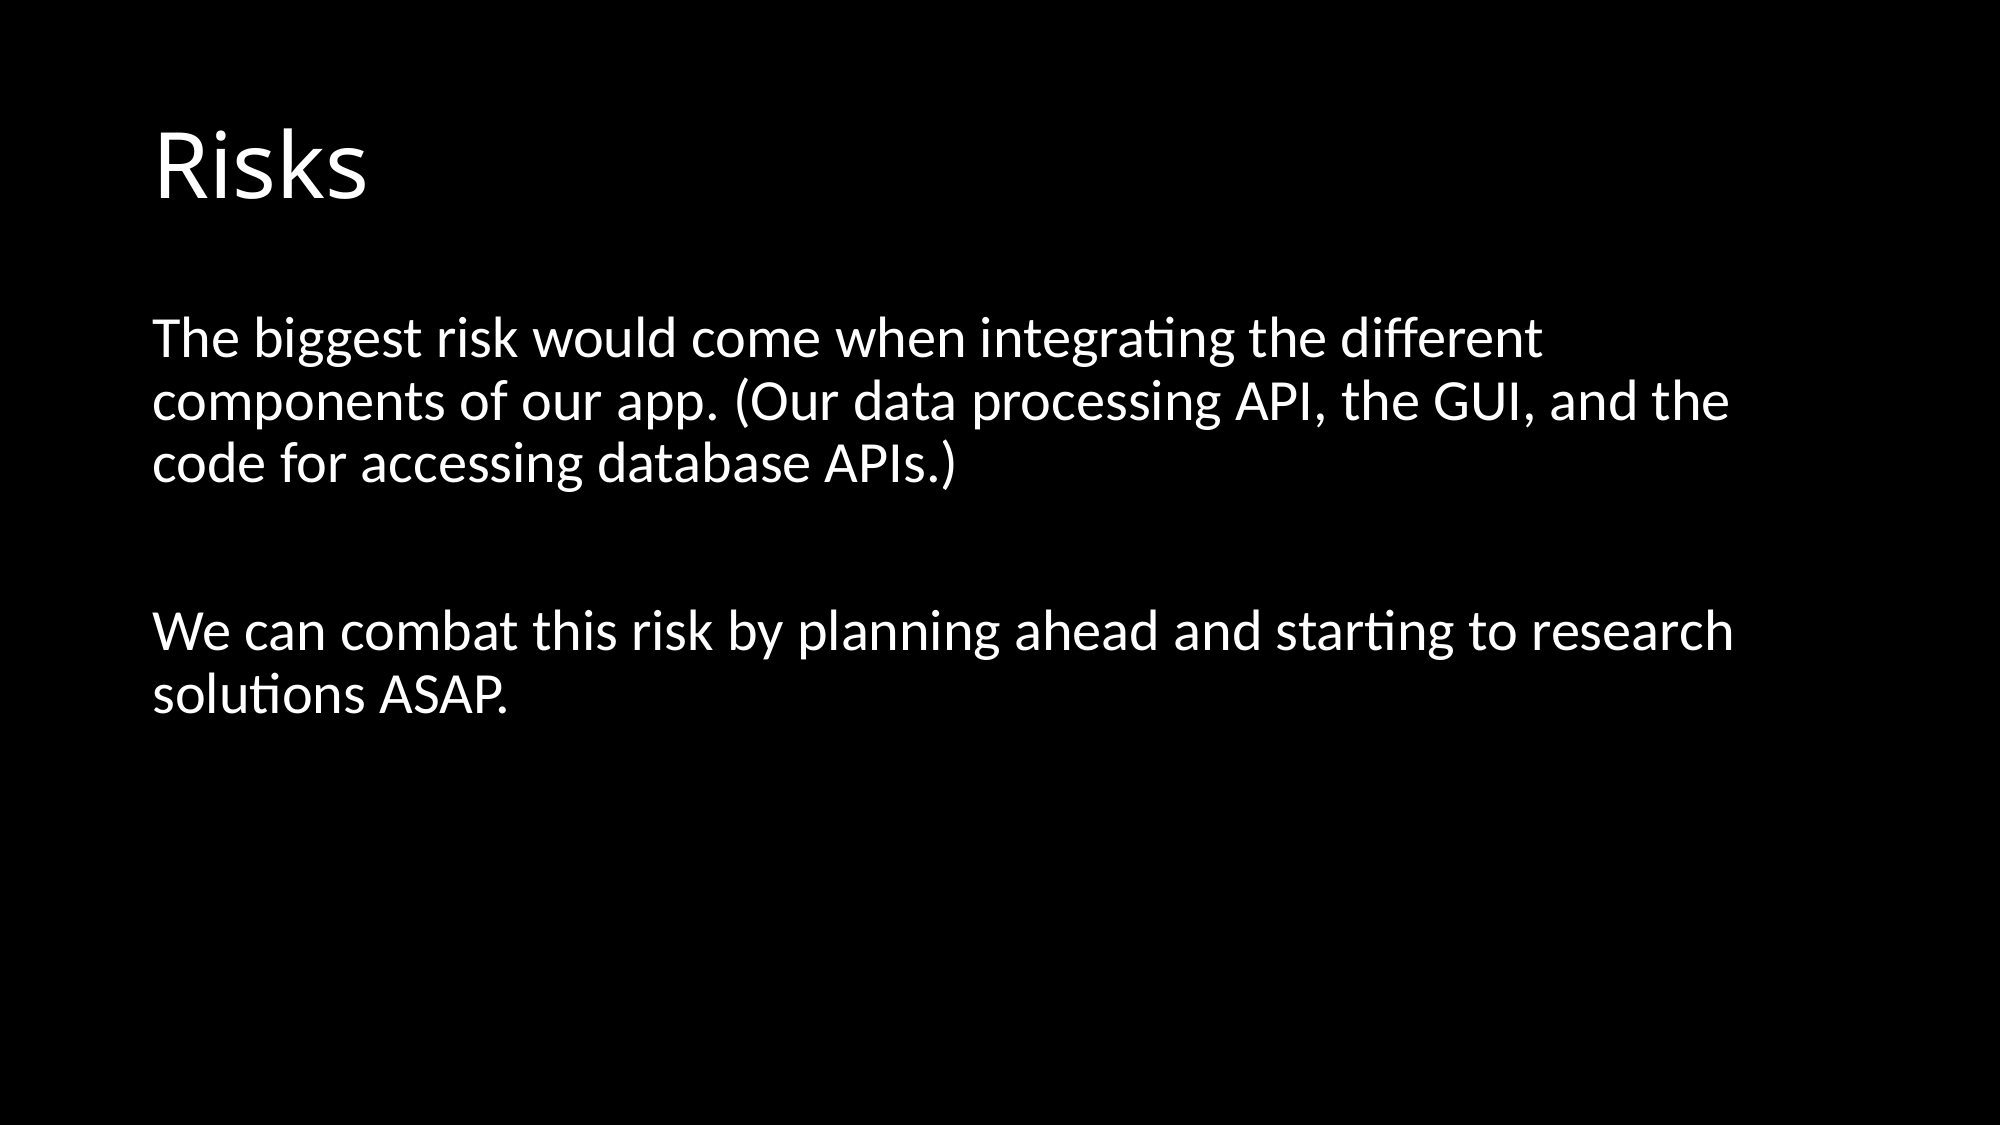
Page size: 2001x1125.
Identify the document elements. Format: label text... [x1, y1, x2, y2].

list The biggest risk would come when integrating the different components of our app. (Our data processing API, the GUI, and the code for accessing database APIs.) We can combat this risk by planning ahead and starting to research solutions ASAP. [137, 299, 1863, 1014]
title Risks [137, 59, 1863, 278]
